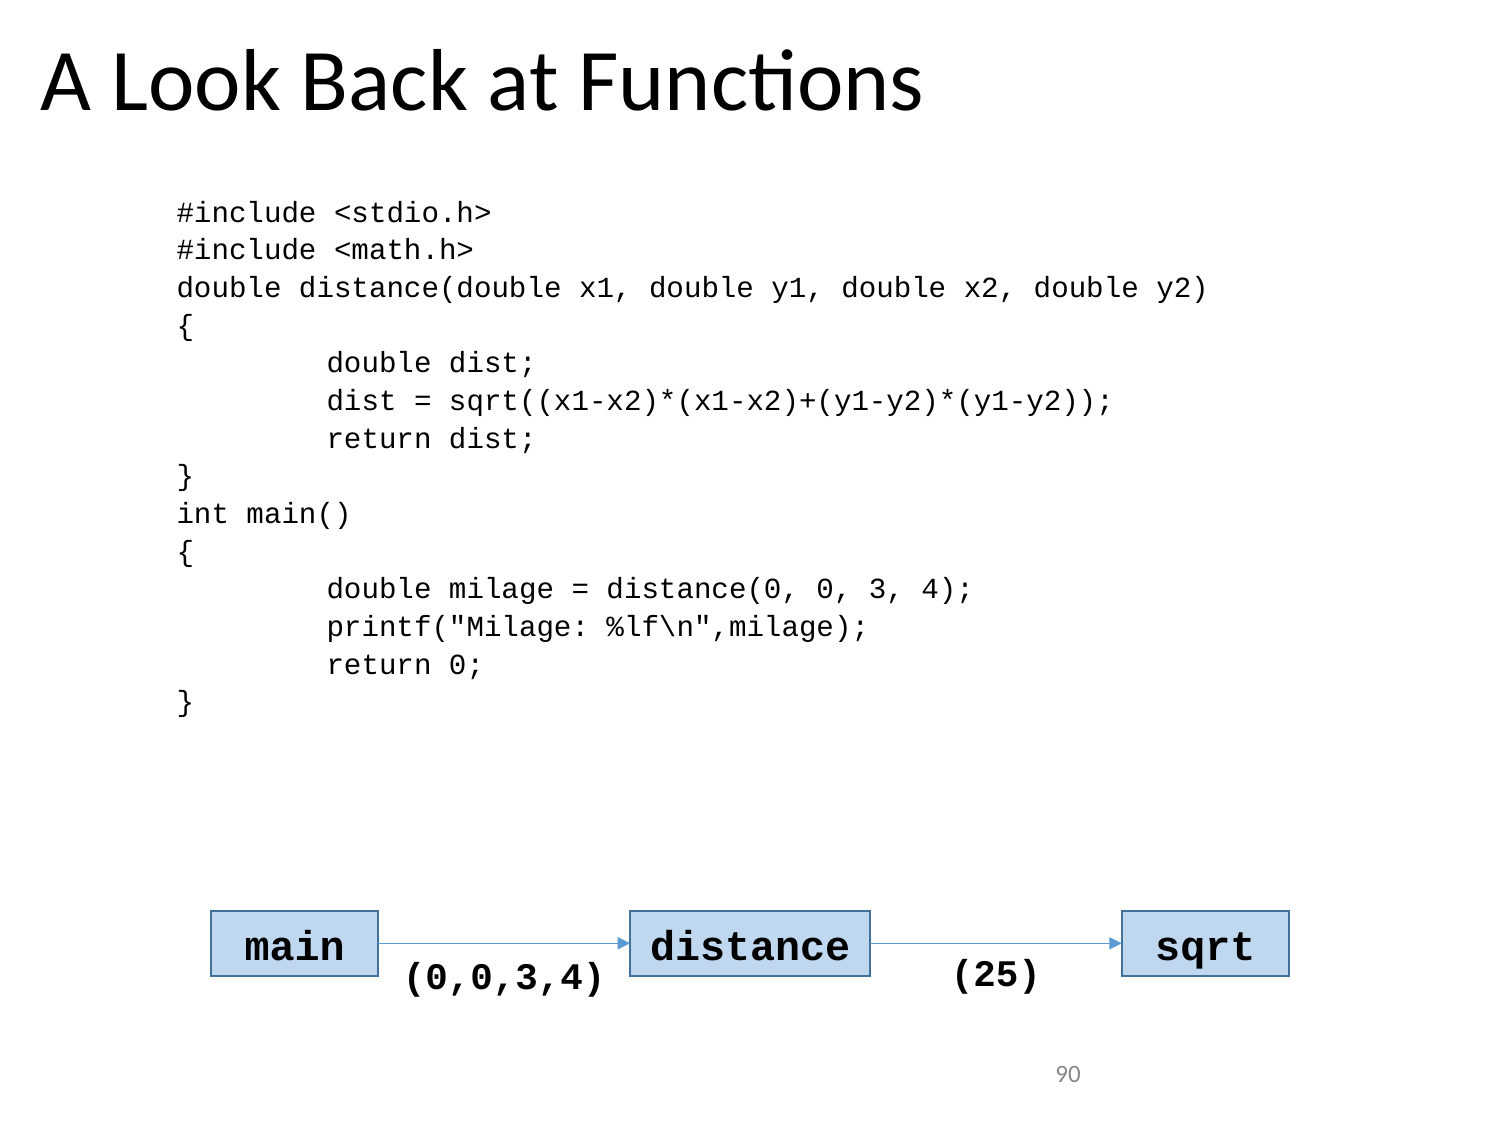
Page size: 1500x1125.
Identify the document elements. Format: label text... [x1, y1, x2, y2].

text_box (25) [875, 951, 1117, 1002]
text_box distance [630, 910, 870, 977]
text_box sqrt [1121, 910, 1289, 977]
text_box (0,0,3,4) [383, 951, 625, 1005]
slide_number ‹#› [393, 1042, 1096, 1103]
list #include <stdio.h> #include <math.h> double distance(double x1, double y1, double x2, double y2) { double dist; dist = sqrt((x1-x2)*(x1-x2)+(y1-y2)*(y1-y2)); return dist; } int main() { double milage = distance(0, 0, 3, 4); printf("Milage: %lf\n",milage); return 0; } [161, 189, 1339, 778]
title A Look Back at Functions [25, 26, 1469, 138]
text_box main [211, 910, 379, 977]
